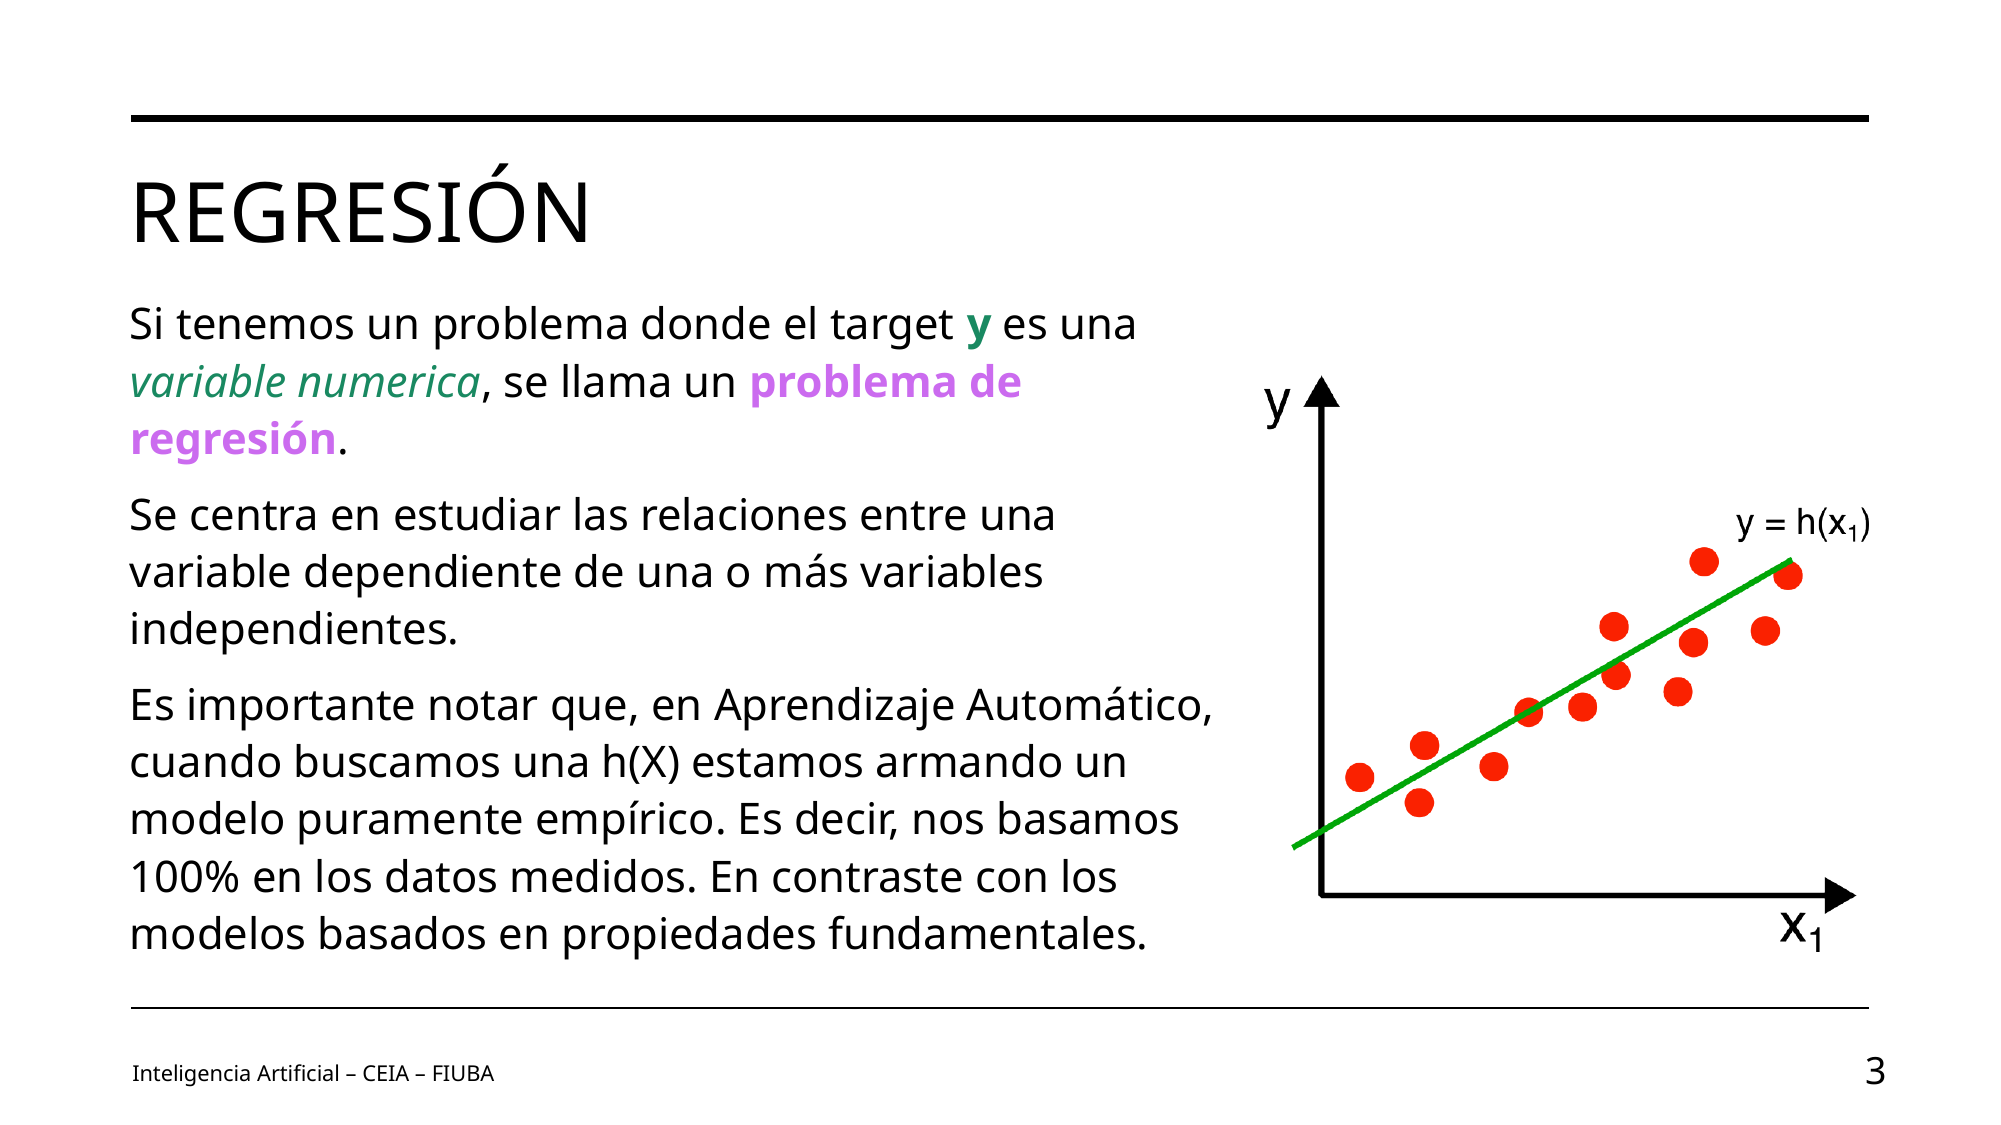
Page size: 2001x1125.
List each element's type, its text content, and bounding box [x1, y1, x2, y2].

list Si tenemos un problema donde el target y es una variable numerica, se llama un problema de regresión. Se centra en estudiar las relaciones entre una variable dependiente de una o más variables independientes. Es importante notar que, en Aprendizaje Automático, cuando buscamos una h(X) estamos armando un modelo puramente empírico. Es decir, nos basamos 100% en los datos medidos. En contraste con los modelos basados en propiedades fundamentales. [114, 283, 1239, 999]
footer Inteligencia Artificial – CEIA – FIUBA [117, 1042, 862, 1103]
title Regresión [114, 151, 1869, 377]
picture [1263, 375, 1869, 952]
slide_number 3 [1791, 1042, 1902, 1103]
